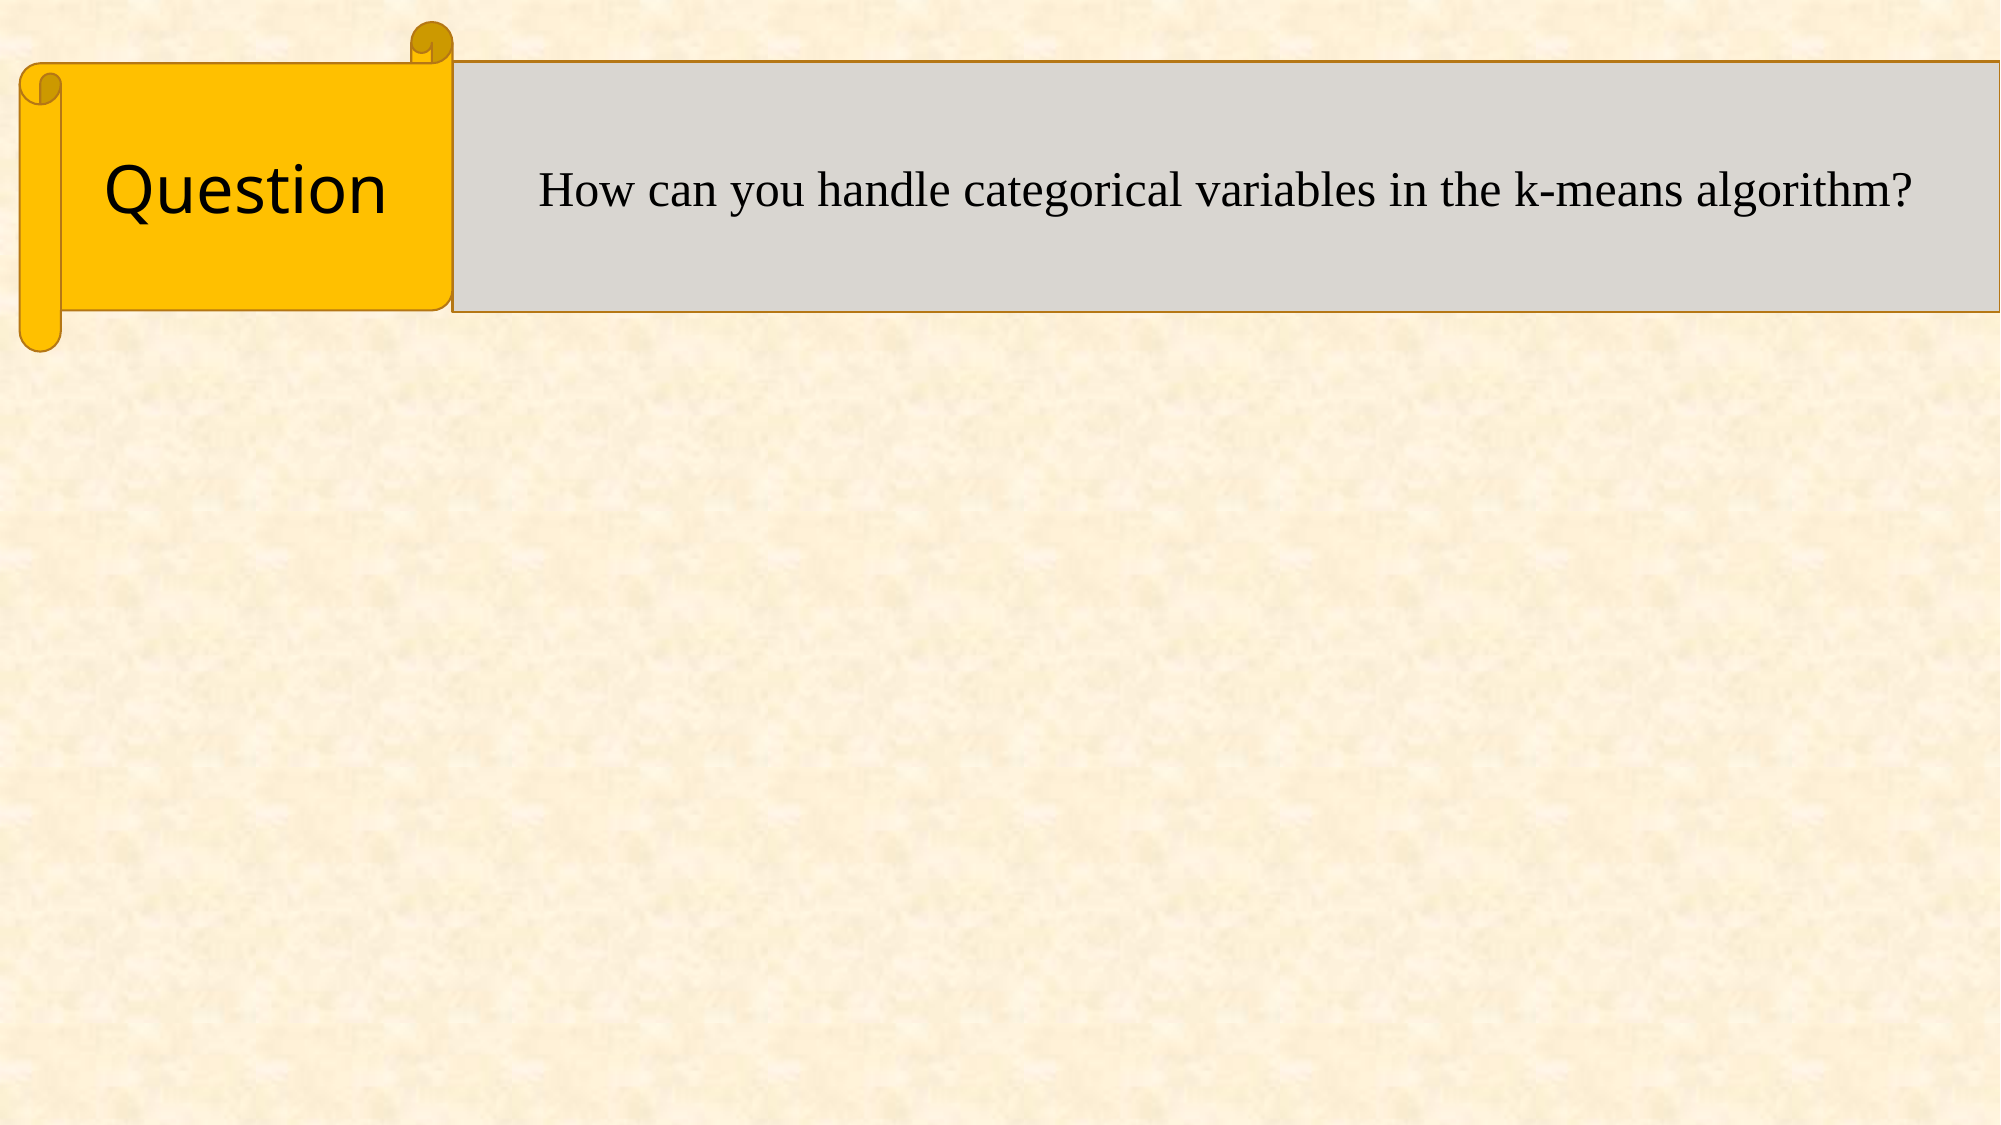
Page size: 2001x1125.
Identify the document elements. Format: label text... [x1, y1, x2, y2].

text_box Question [18, 21, 454, 353]
text_box How can you handle categorical variables in the k-means algorithm? [451, 60, 2000, 313]
picture [0, 0, 2001, 1125]
